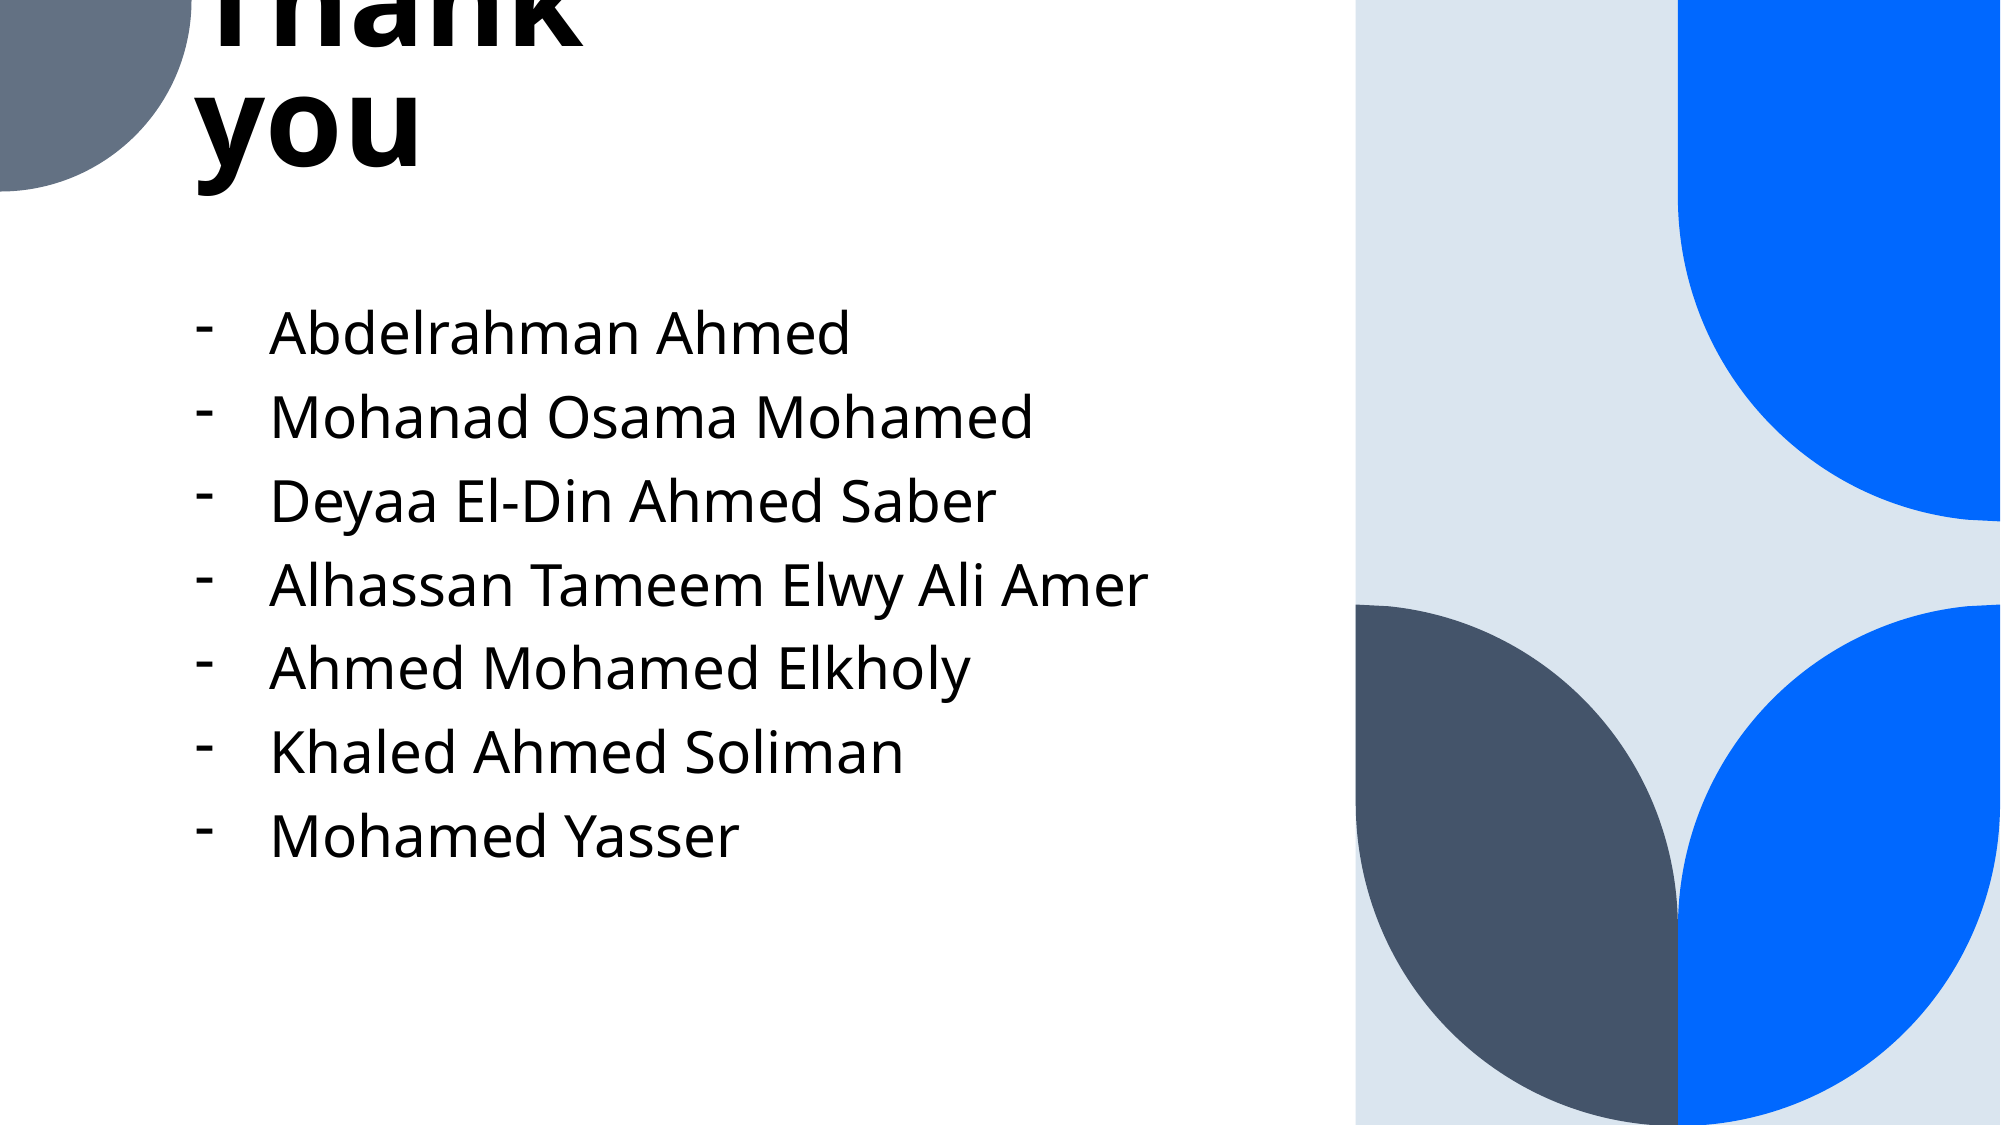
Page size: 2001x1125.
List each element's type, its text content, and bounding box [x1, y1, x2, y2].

title Thank you [179, 41, 792, 198]
subtitle Abdelrahman Ahmed Mohanad Osama Mohamed Deyaa El-Din Ahmed Saber Alhassan Tameem Elwy Ali Amer Ahmed Mohamed Elkholy Khaled Ahmed Soliman Mohamed Yasser [179, 297, 1201, 936]
